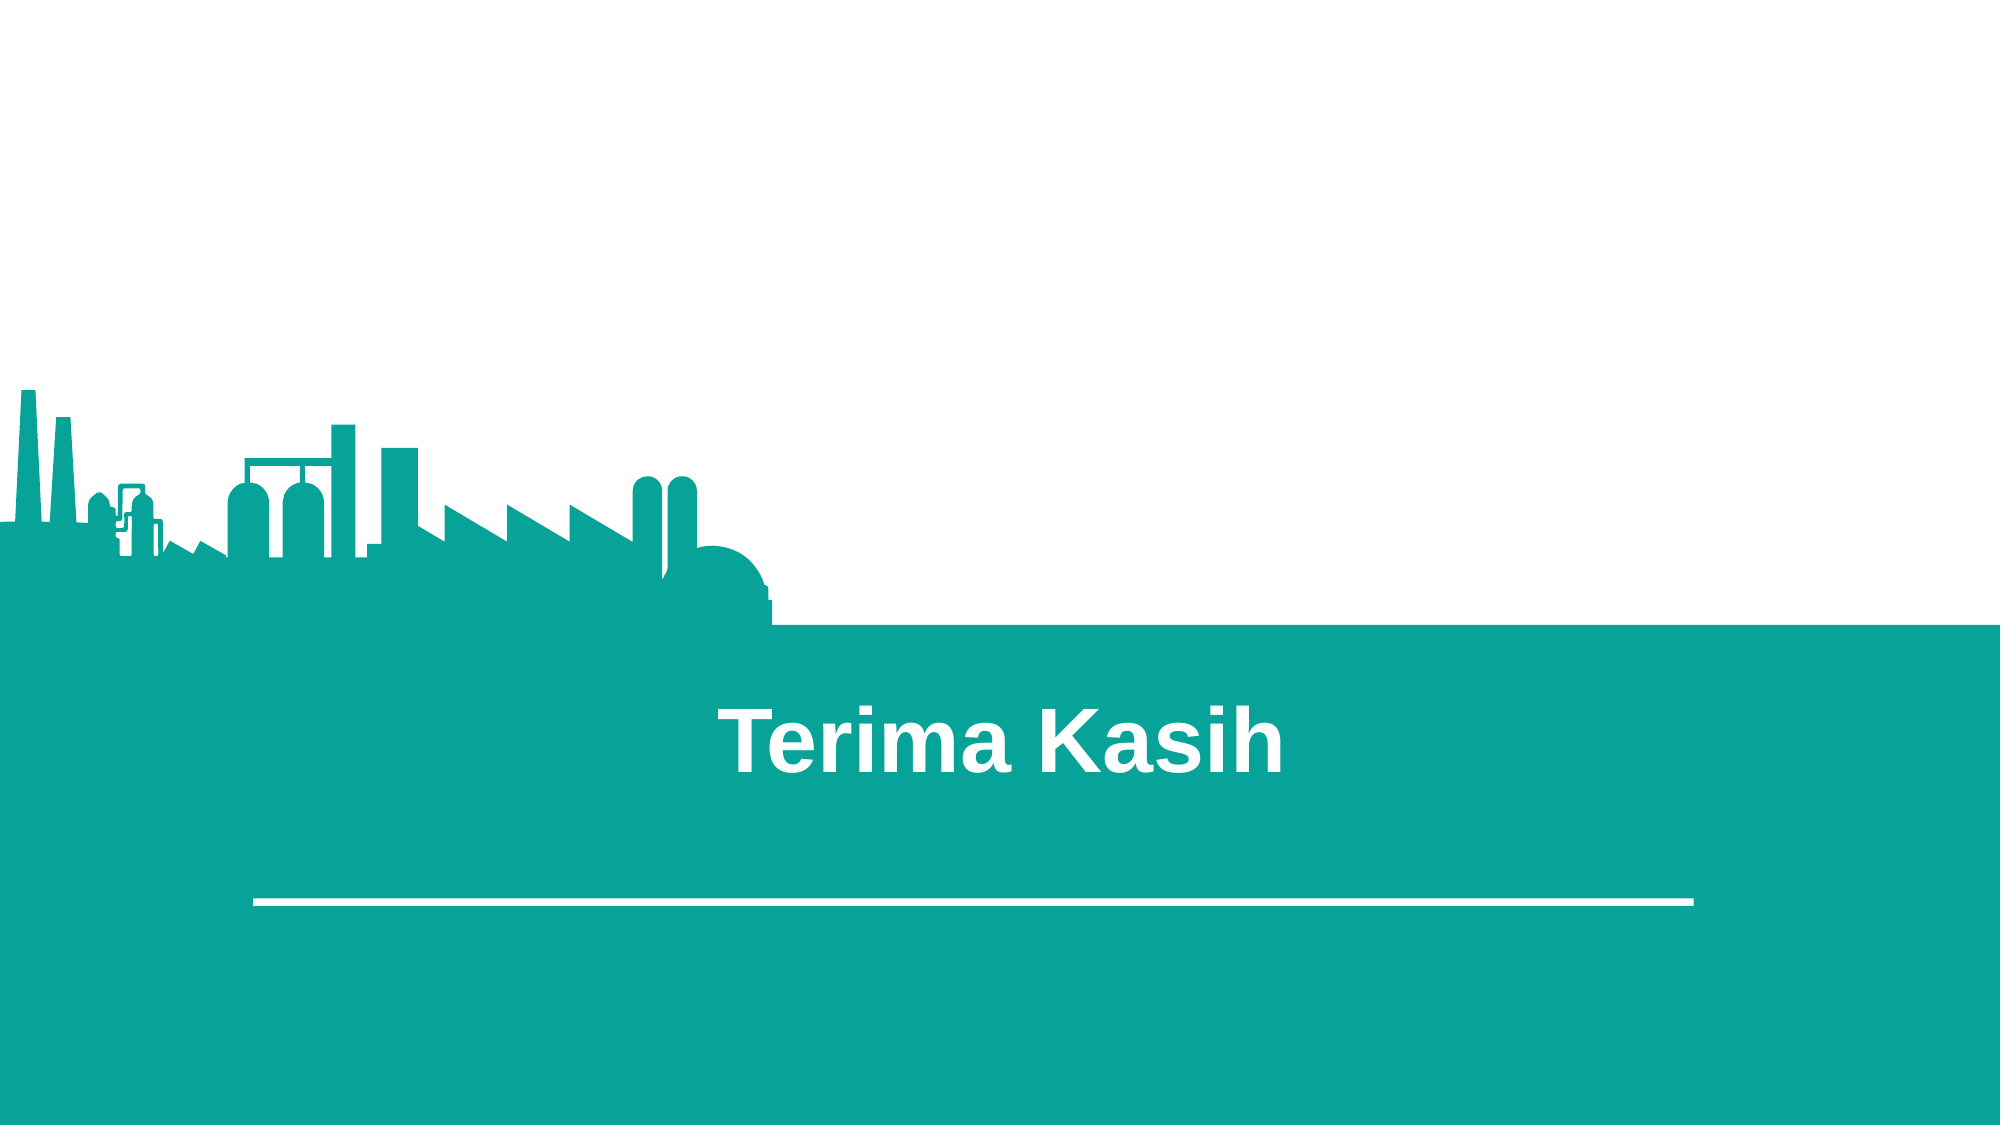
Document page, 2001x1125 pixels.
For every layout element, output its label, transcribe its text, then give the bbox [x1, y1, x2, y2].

text_box Terima Kasih [322, 673, 1682, 798]
text_box [0, 390, 773, 685]
text_box [252, 897, 1695, 907]
